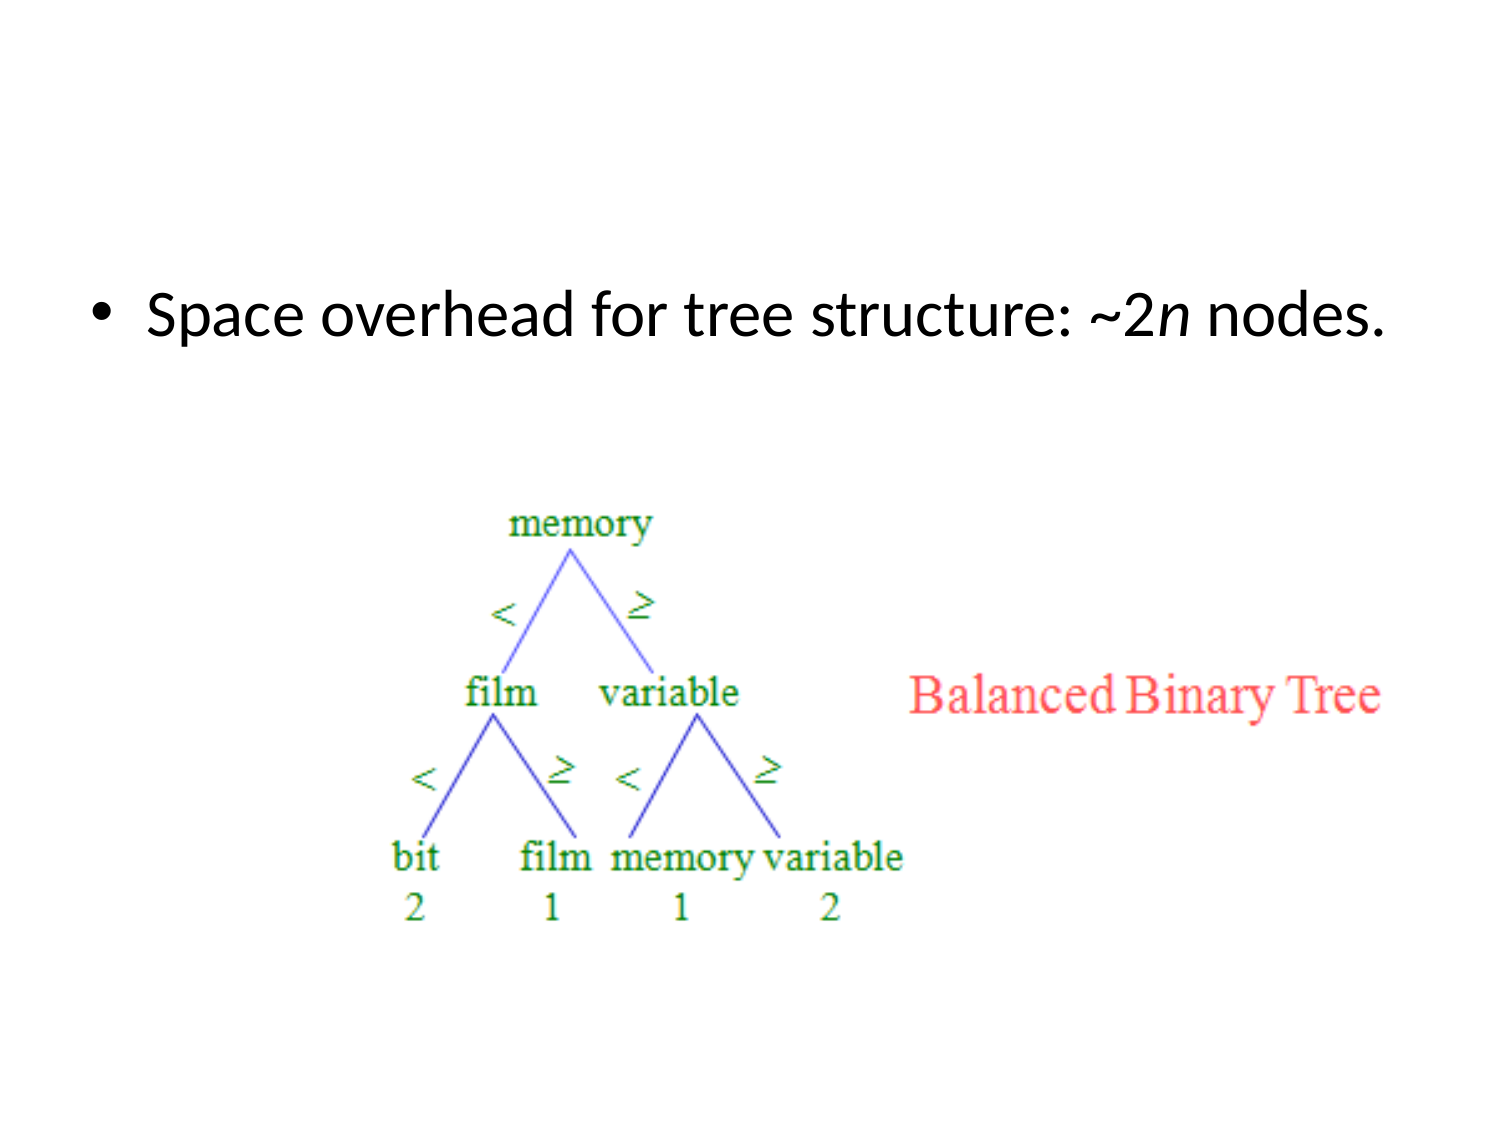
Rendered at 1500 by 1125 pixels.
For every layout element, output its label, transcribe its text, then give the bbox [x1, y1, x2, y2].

picture [300, 467, 1398, 941]
list Space overhead for tree structure: ~2n nodes. [75, 262, 1425, 1005]
